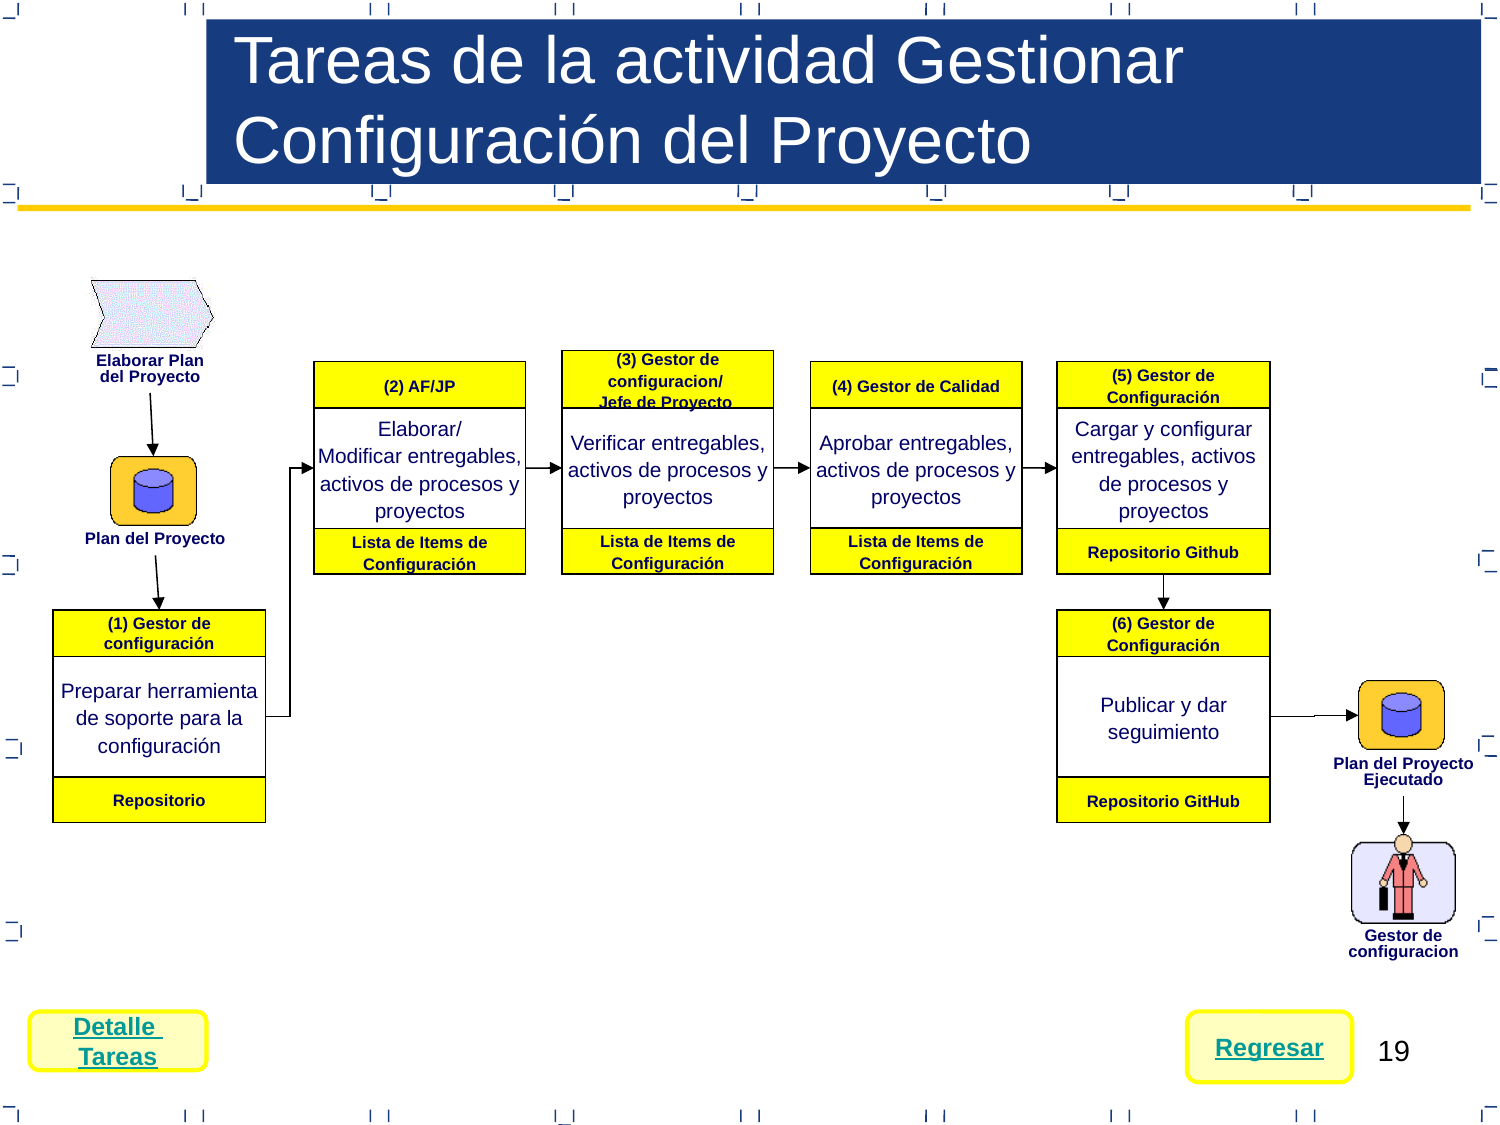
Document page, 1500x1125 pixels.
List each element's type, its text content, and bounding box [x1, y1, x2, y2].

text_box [561, 350, 774, 575]
text_box Tareas de la actividad Gestionar Configuración del Proyecto [218, 9, 1500, 185]
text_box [52, 609, 266, 823]
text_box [1056, 361, 1271, 575]
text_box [1056, 609, 1271, 823]
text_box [810, 361, 1023, 575]
text_box Regresar [1186, 1011, 1353, 1083]
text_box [73, 275, 228, 394]
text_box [313, 361, 526, 575]
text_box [1312, 834, 1495, 969]
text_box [64, 455, 247, 557]
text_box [149, 402, 154, 457]
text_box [155, 555, 160, 608]
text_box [265, 467, 315, 717]
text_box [1312, 680, 1495, 797]
text_box Detalle Tareas [29, 1011, 207, 1071]
